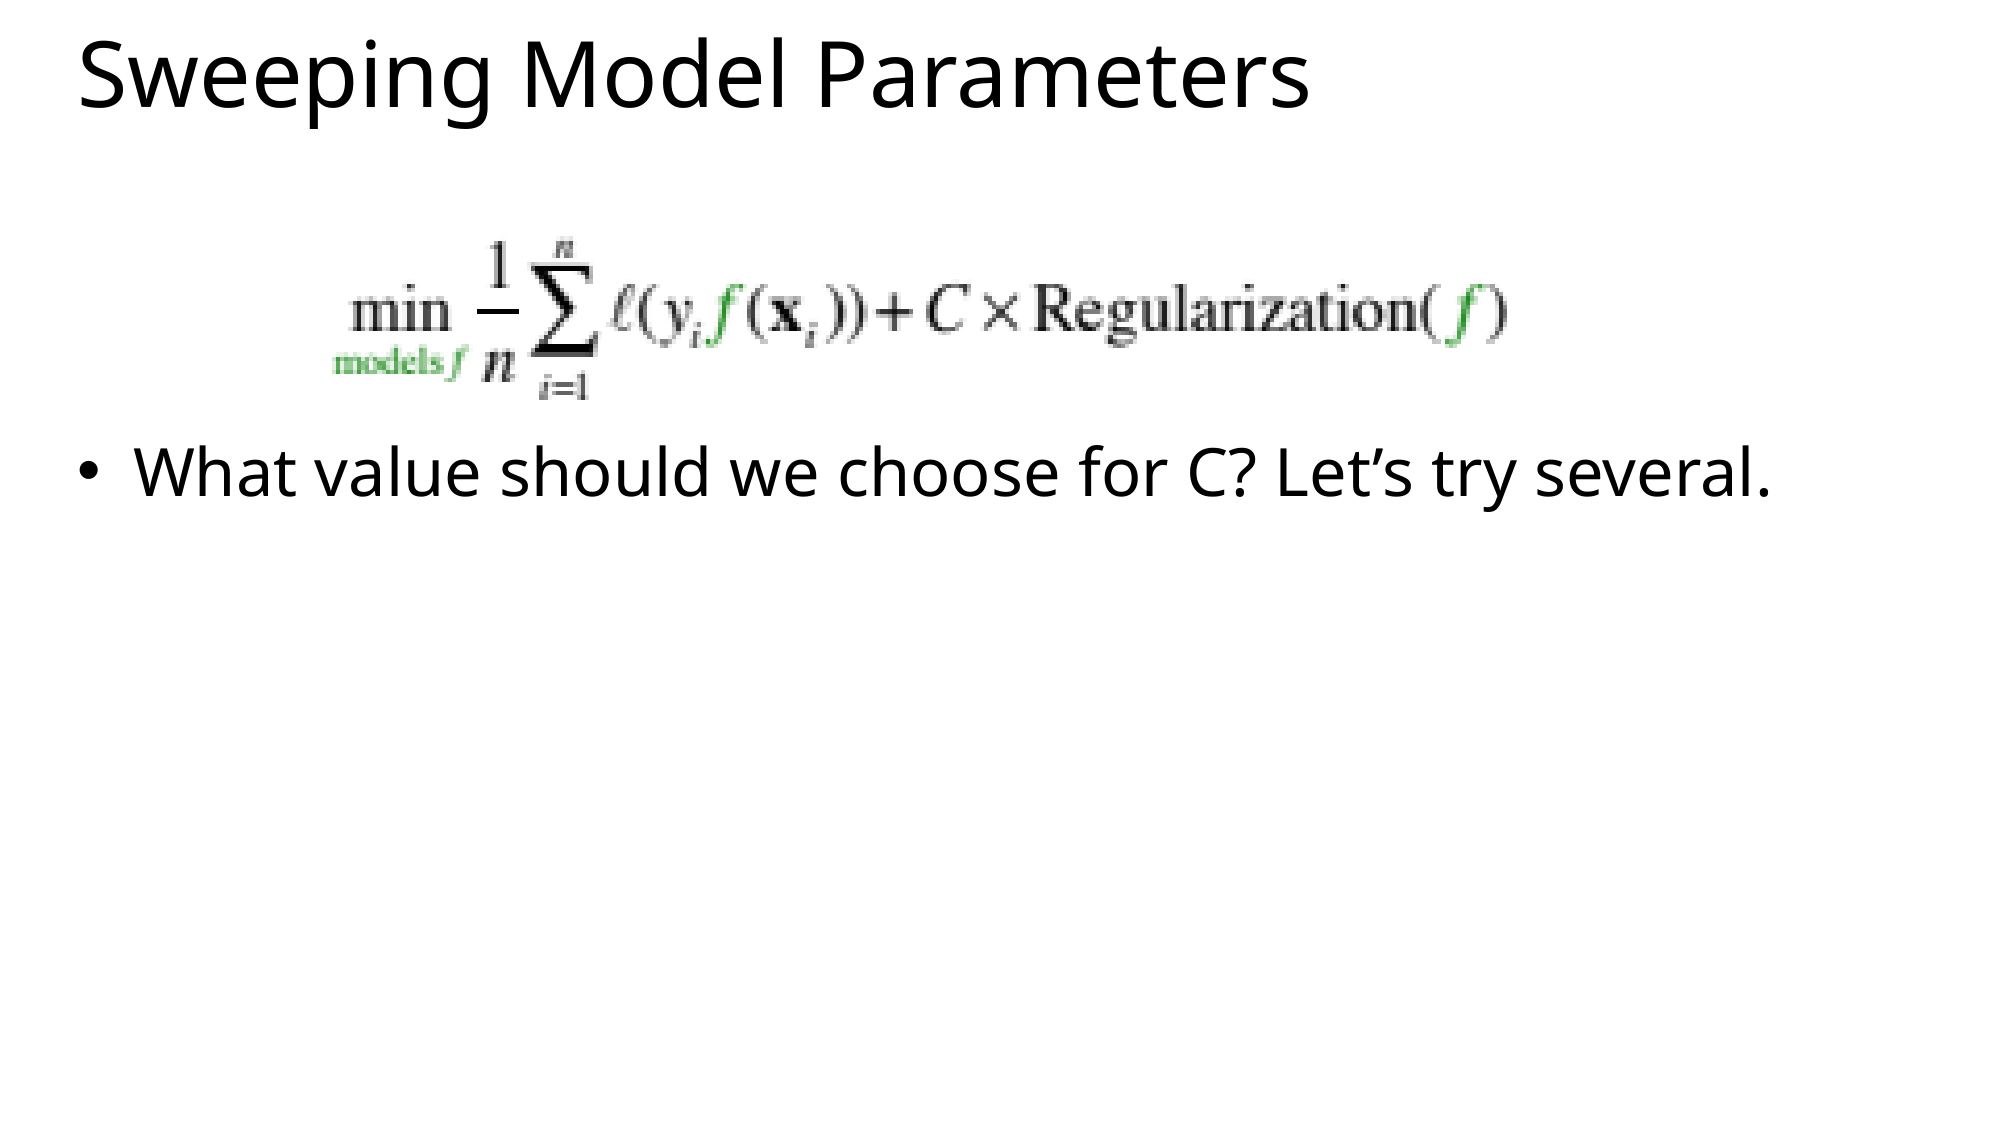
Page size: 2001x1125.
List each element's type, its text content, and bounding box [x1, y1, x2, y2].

title Sweeping Model Parameters [62, 29, 1953, 205]
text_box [324, 211, 1513, 405]
list What value should we choose for C? Let’s try several. [62, 422, 1953, 1096]
